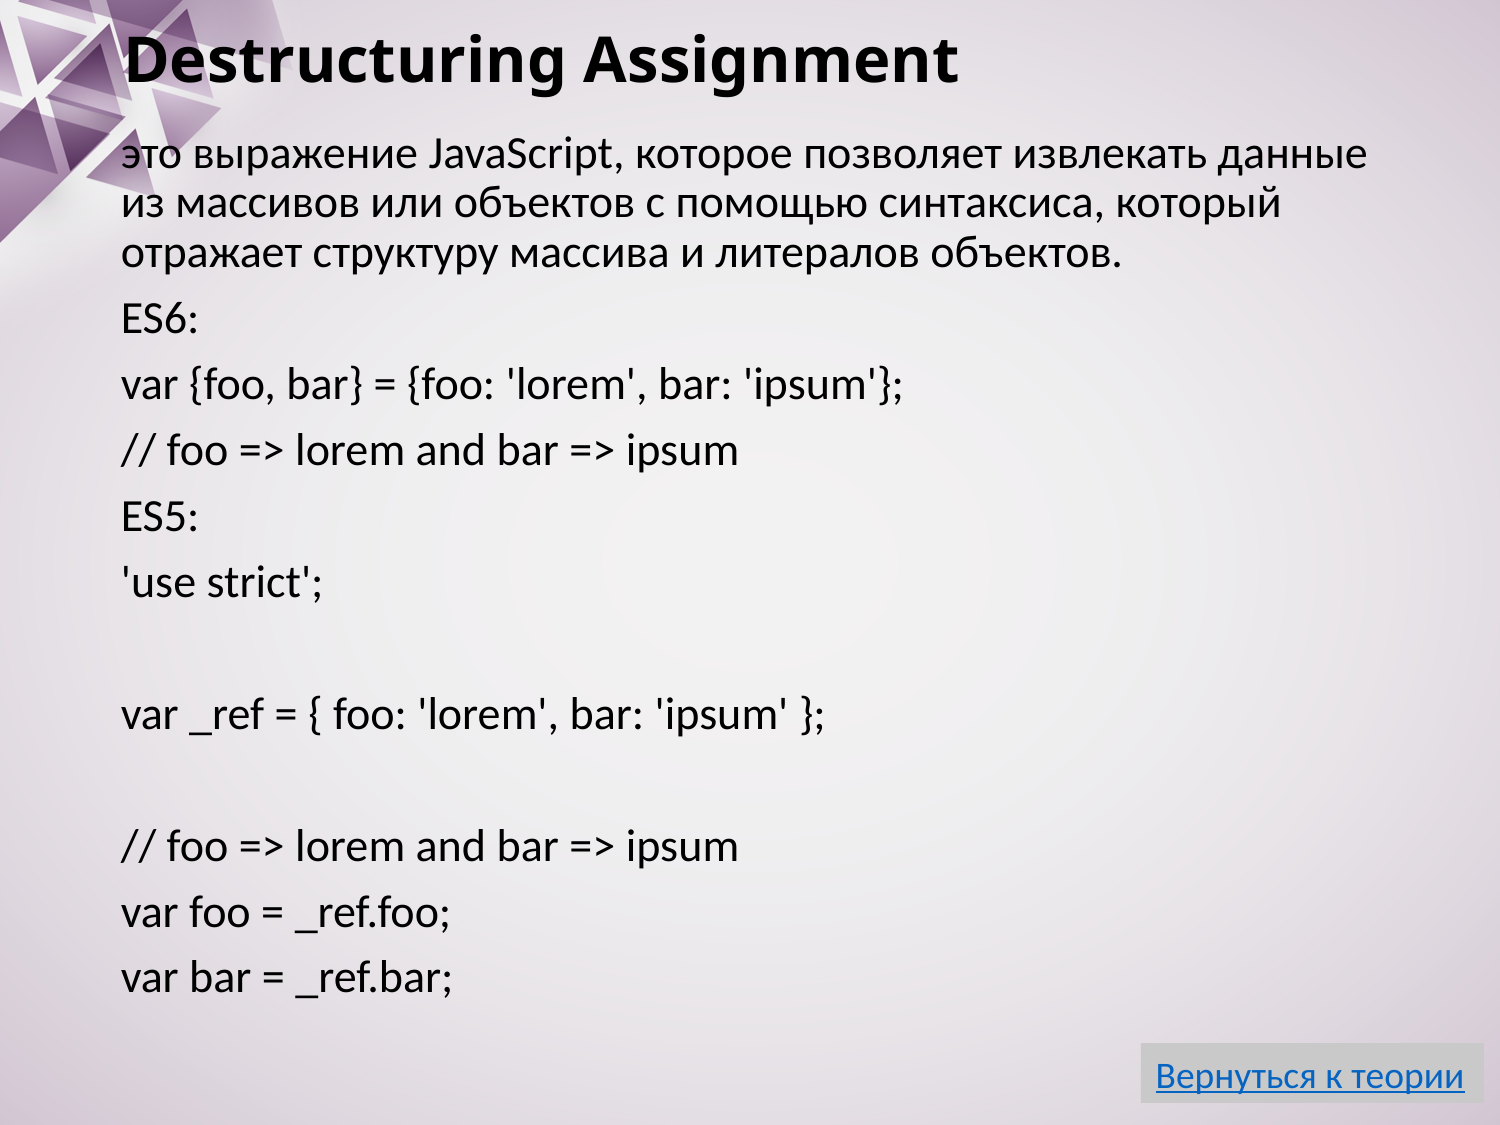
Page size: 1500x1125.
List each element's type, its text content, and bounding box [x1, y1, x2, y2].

list это выражение JavaScript, которое позволяет извлекать данные из массивов или объектов с помощью синтаксиса, который отражает структуру массива и литералов объектов. ES6: var {foo, bar} = {foo: 'lorem', bar: 'ipsum'}; // foo => lorem and bar => ipsum ES5: 'use strict'; var _ref = { foo: 'lorem', bar: 'ipsum' }; // foo => lorem and bar => ipsum var foo = _ref.foo; var bar = _ref.bar; [105, 121, 1397, 1014]
picture [0, 0, 1500, 1125]
text_box Вернуться к теории [1140, 1043, 1484, 1103]
title Destructuring Assignment [108, 19, 1395, 121]
